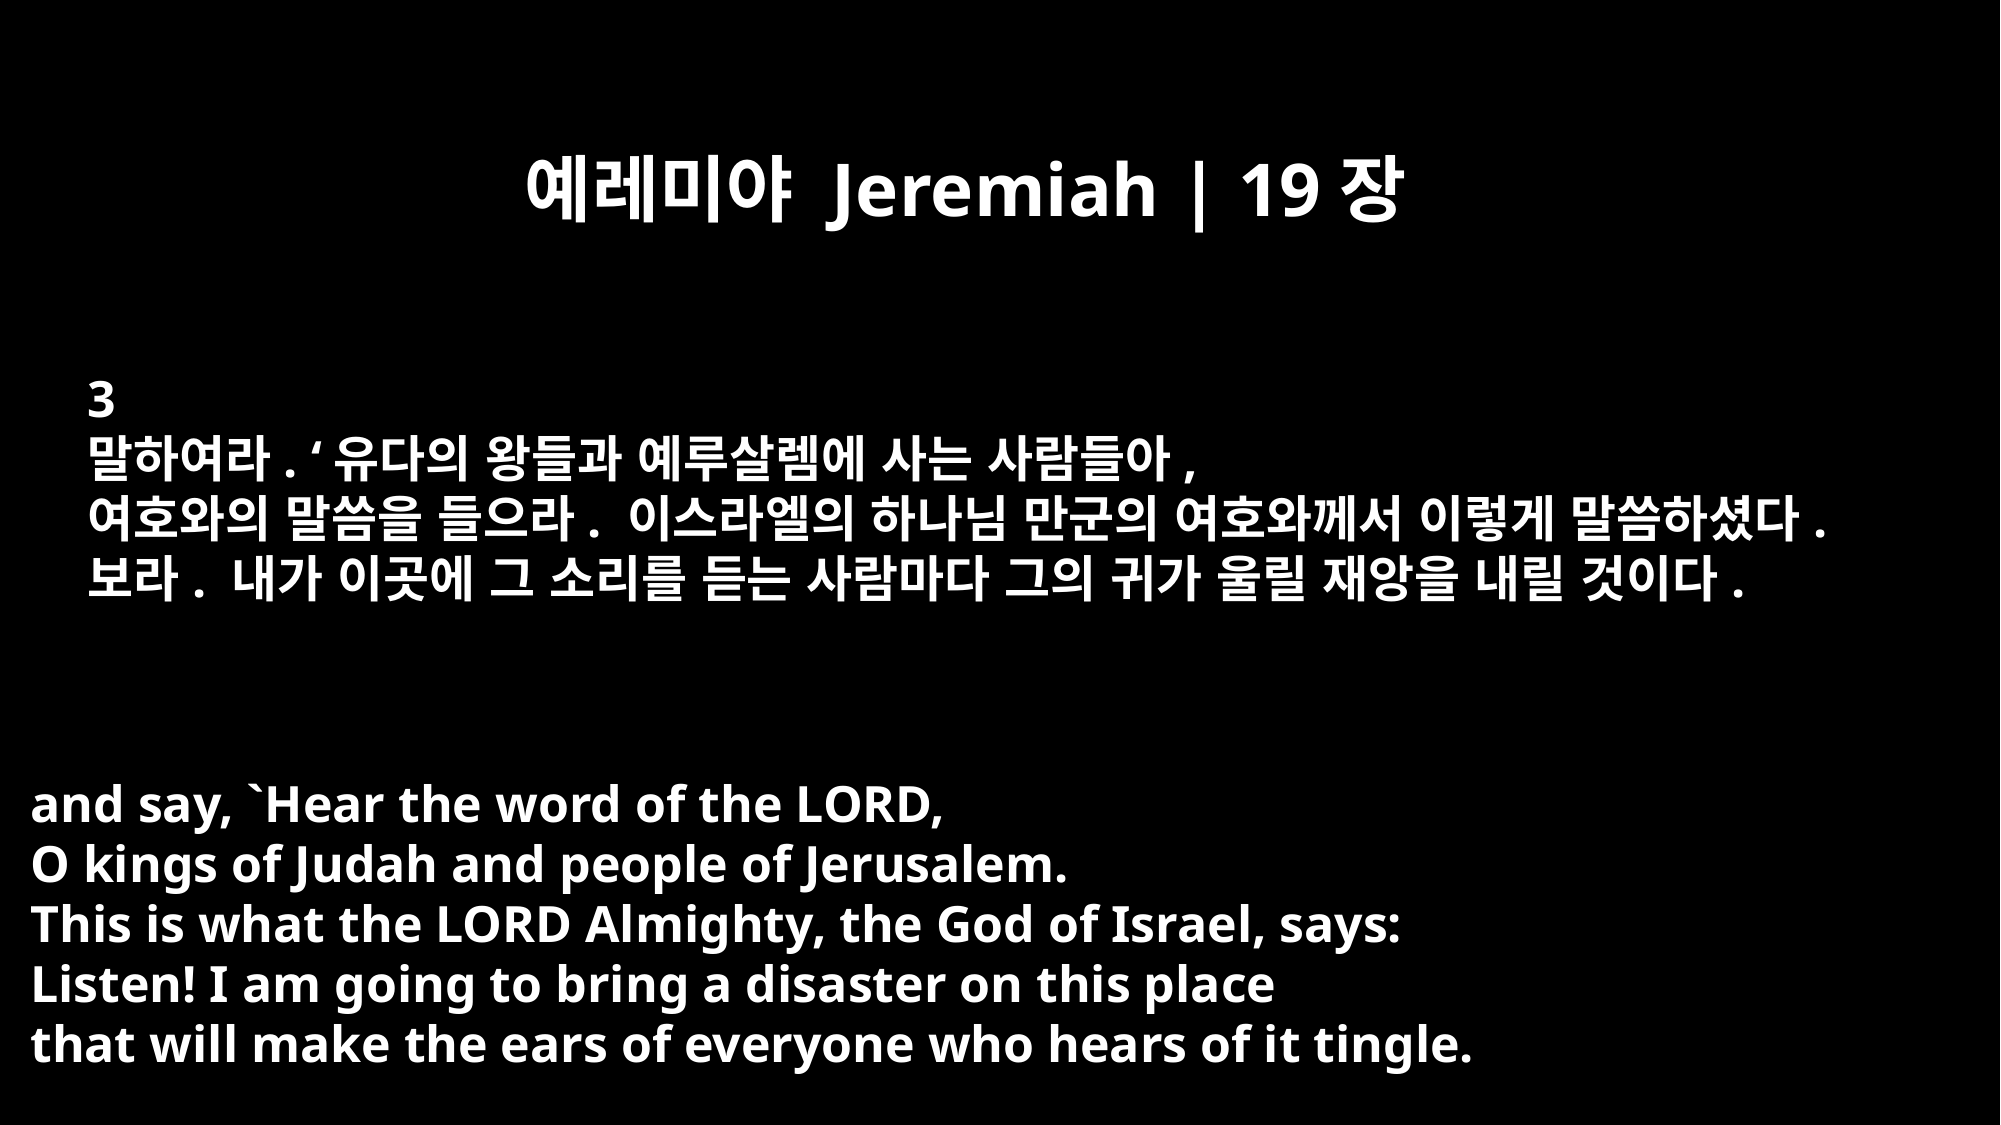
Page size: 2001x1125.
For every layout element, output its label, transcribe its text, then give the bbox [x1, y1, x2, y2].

text_box 3 말하여라. ‘유다의 왕들과 예루살렘에 사는 사람들아, 여호와의 말씀을 들으라. 이스라엘의 하나님 만군의 여호와께서 이렇게 말씀하셨다. 보라. 내가 이곳에 그 소리를 듣는 사람마다 그의 귀가 울릴 재앙을 내릴 것이다. [73, 359, 1843, 615]
text_box and say, `Hear the word of the LORD, O kings of Judah and people of Jerusalem. This is what the LORD Almighty, the God of Israel, says: Listen! I am going to bring a disaster on this place that will make the ears of everyone who hears of it tingle. [15, 764, 1490, 1080]
text_box 예레미야 Jeremiah | 19장 [510, 136, 1422, 239]
